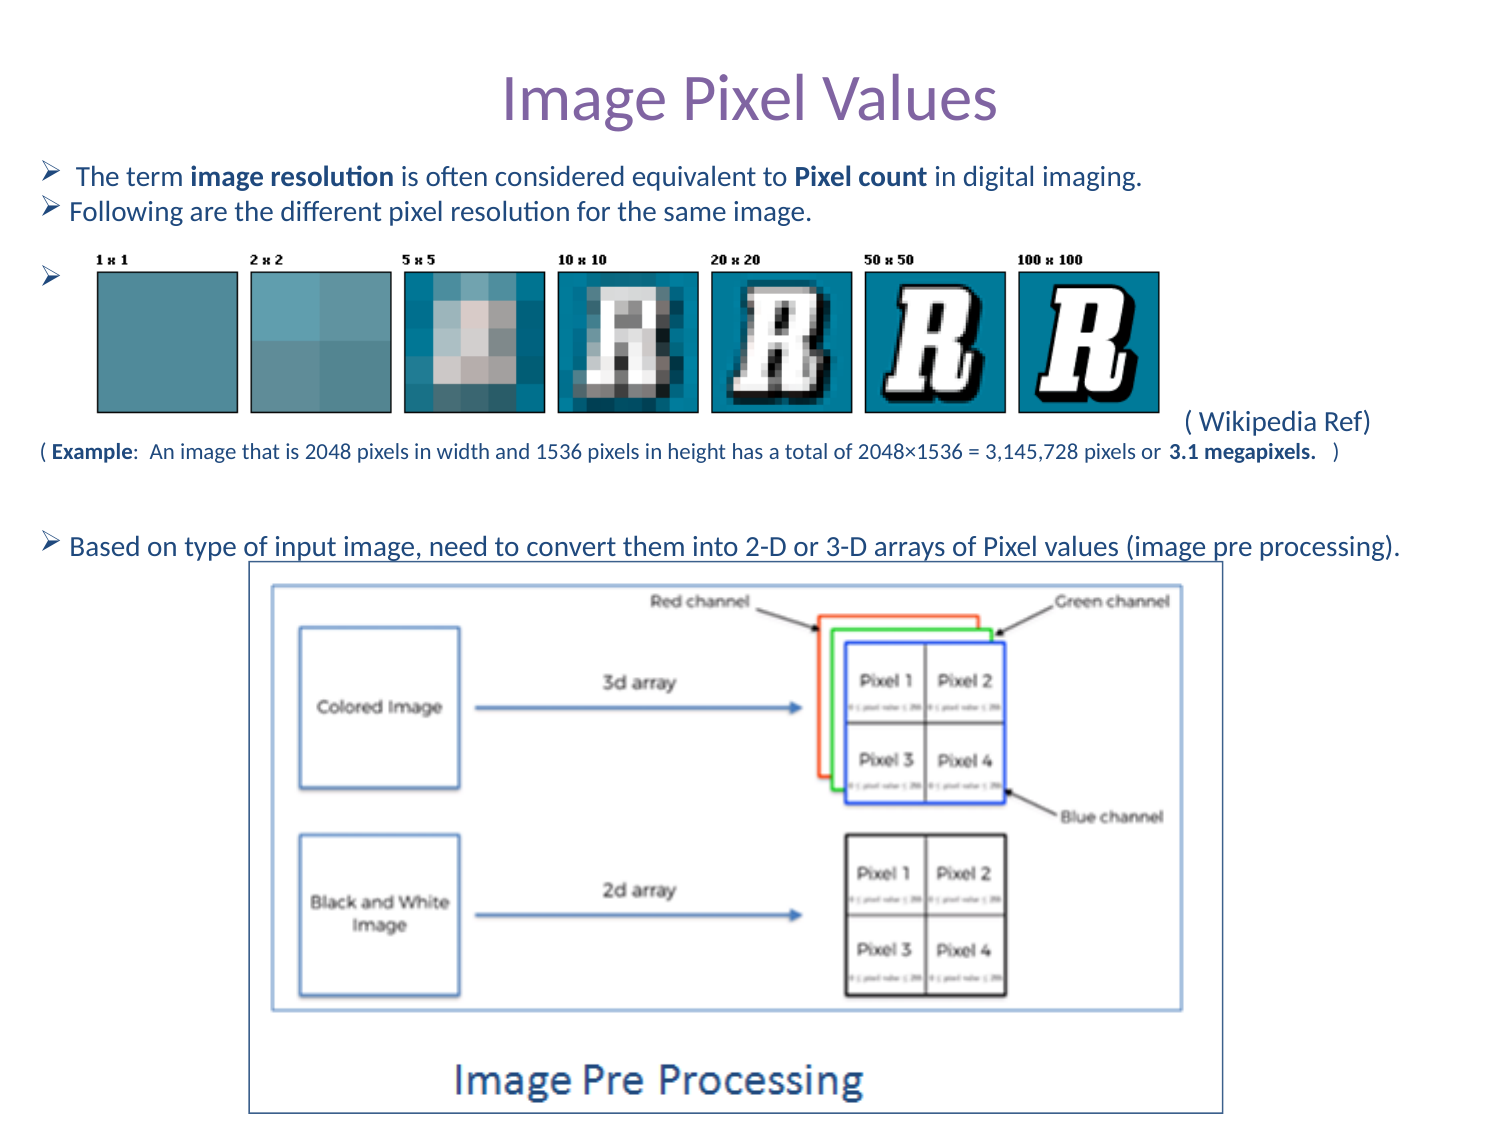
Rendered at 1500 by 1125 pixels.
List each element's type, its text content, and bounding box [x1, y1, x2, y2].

picture [249, 562, 1223, 1113]
text_box The term image resolution is often considered equivalent to Pixel count in digital imaging. Following are the different pixel resolution for the same image. ( Wikipedia Ref) ( Example: An image that is 2048 pixels in width and 1536 pixels in height has a total of 2048×1536 = 3,145,728 pixels or 3.1 megapixels. ) Based on type of input image, need to convert them into 2-D or 3-D arrays of Pixel values (image pre processing). [24, 149, 1438, 1089]
picture [74, 237, 1186, 430]
title Image Pixel Values [75, 50, 1425, 138]
